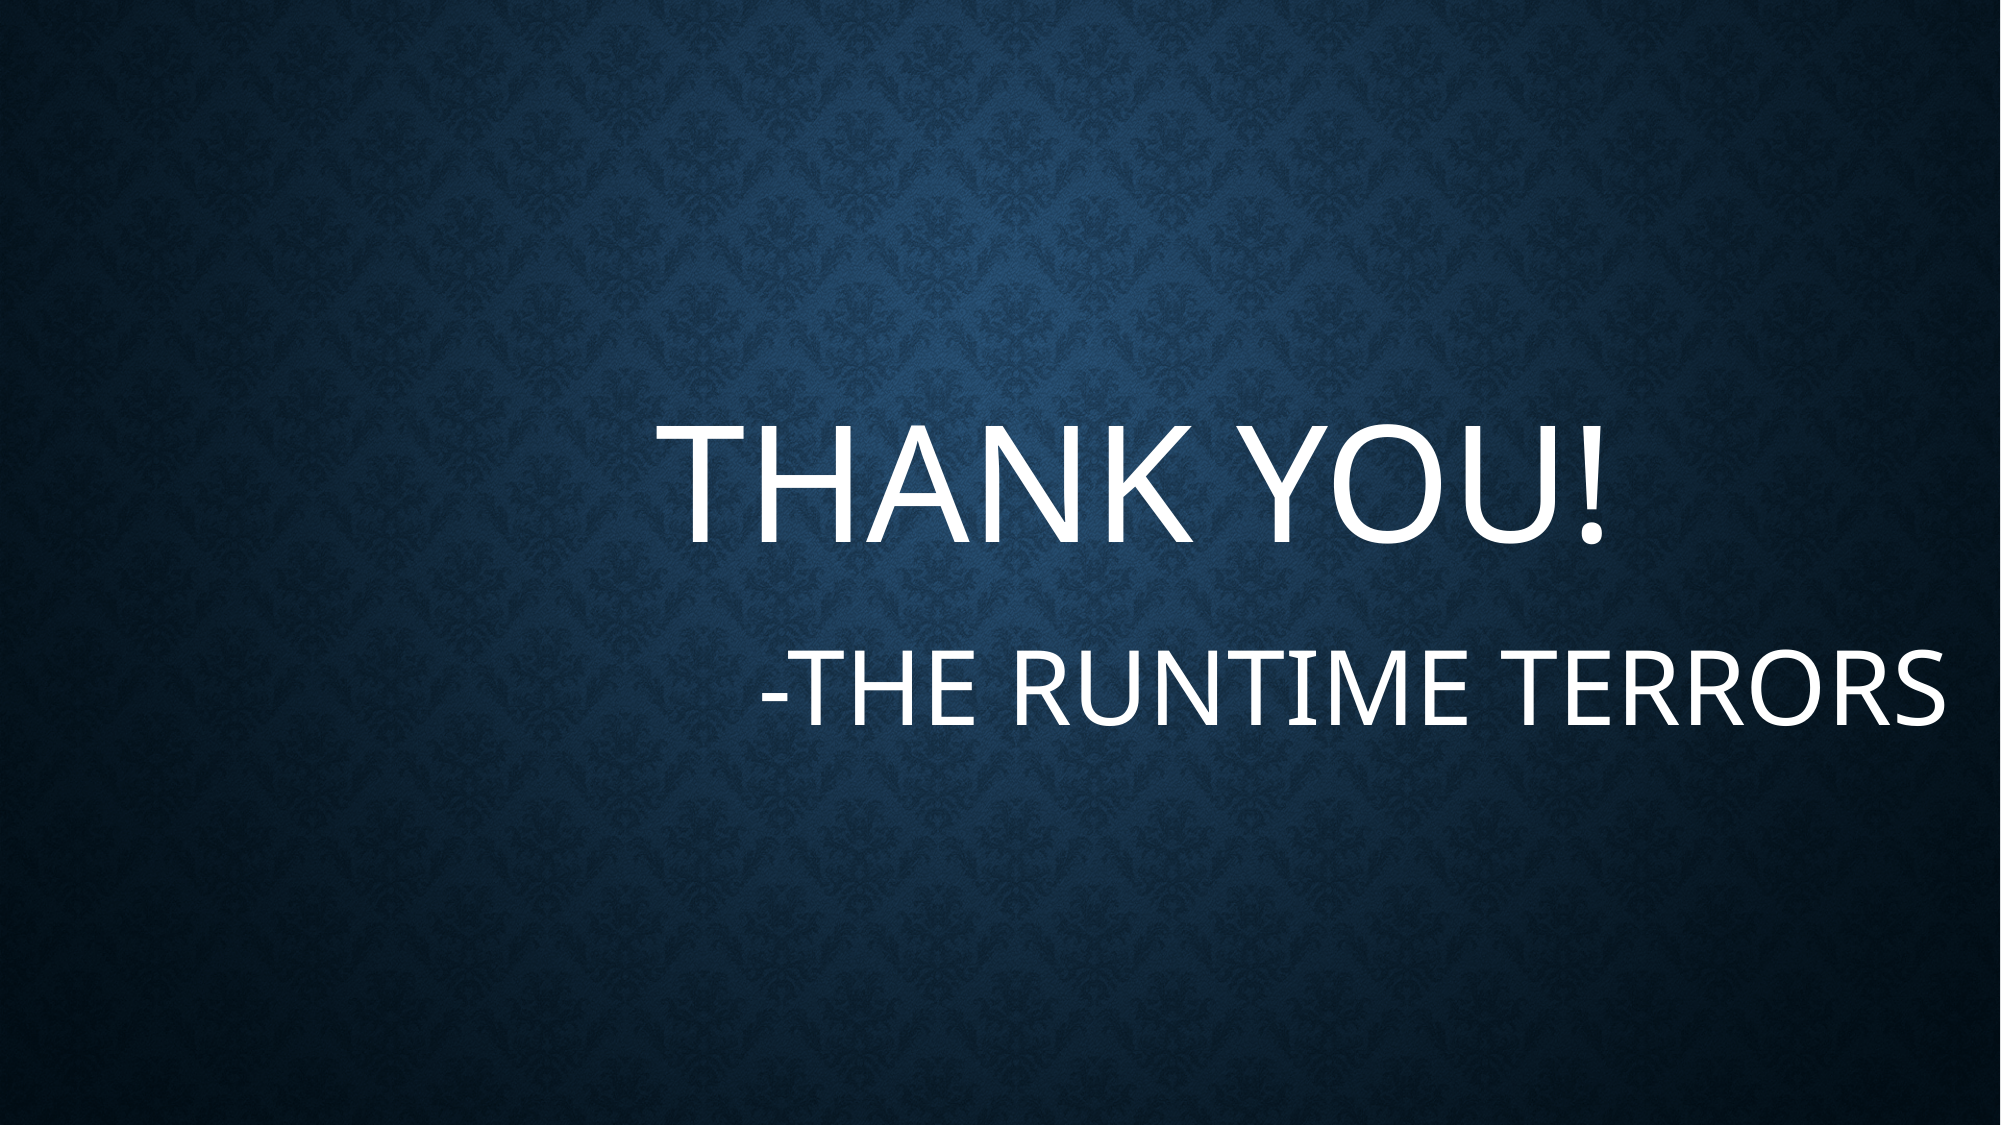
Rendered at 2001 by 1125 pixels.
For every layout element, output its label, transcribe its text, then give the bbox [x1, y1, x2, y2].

text_box THANK YOU! -THE RUNTIME TERRORS [34, 373, 1965, 763]
